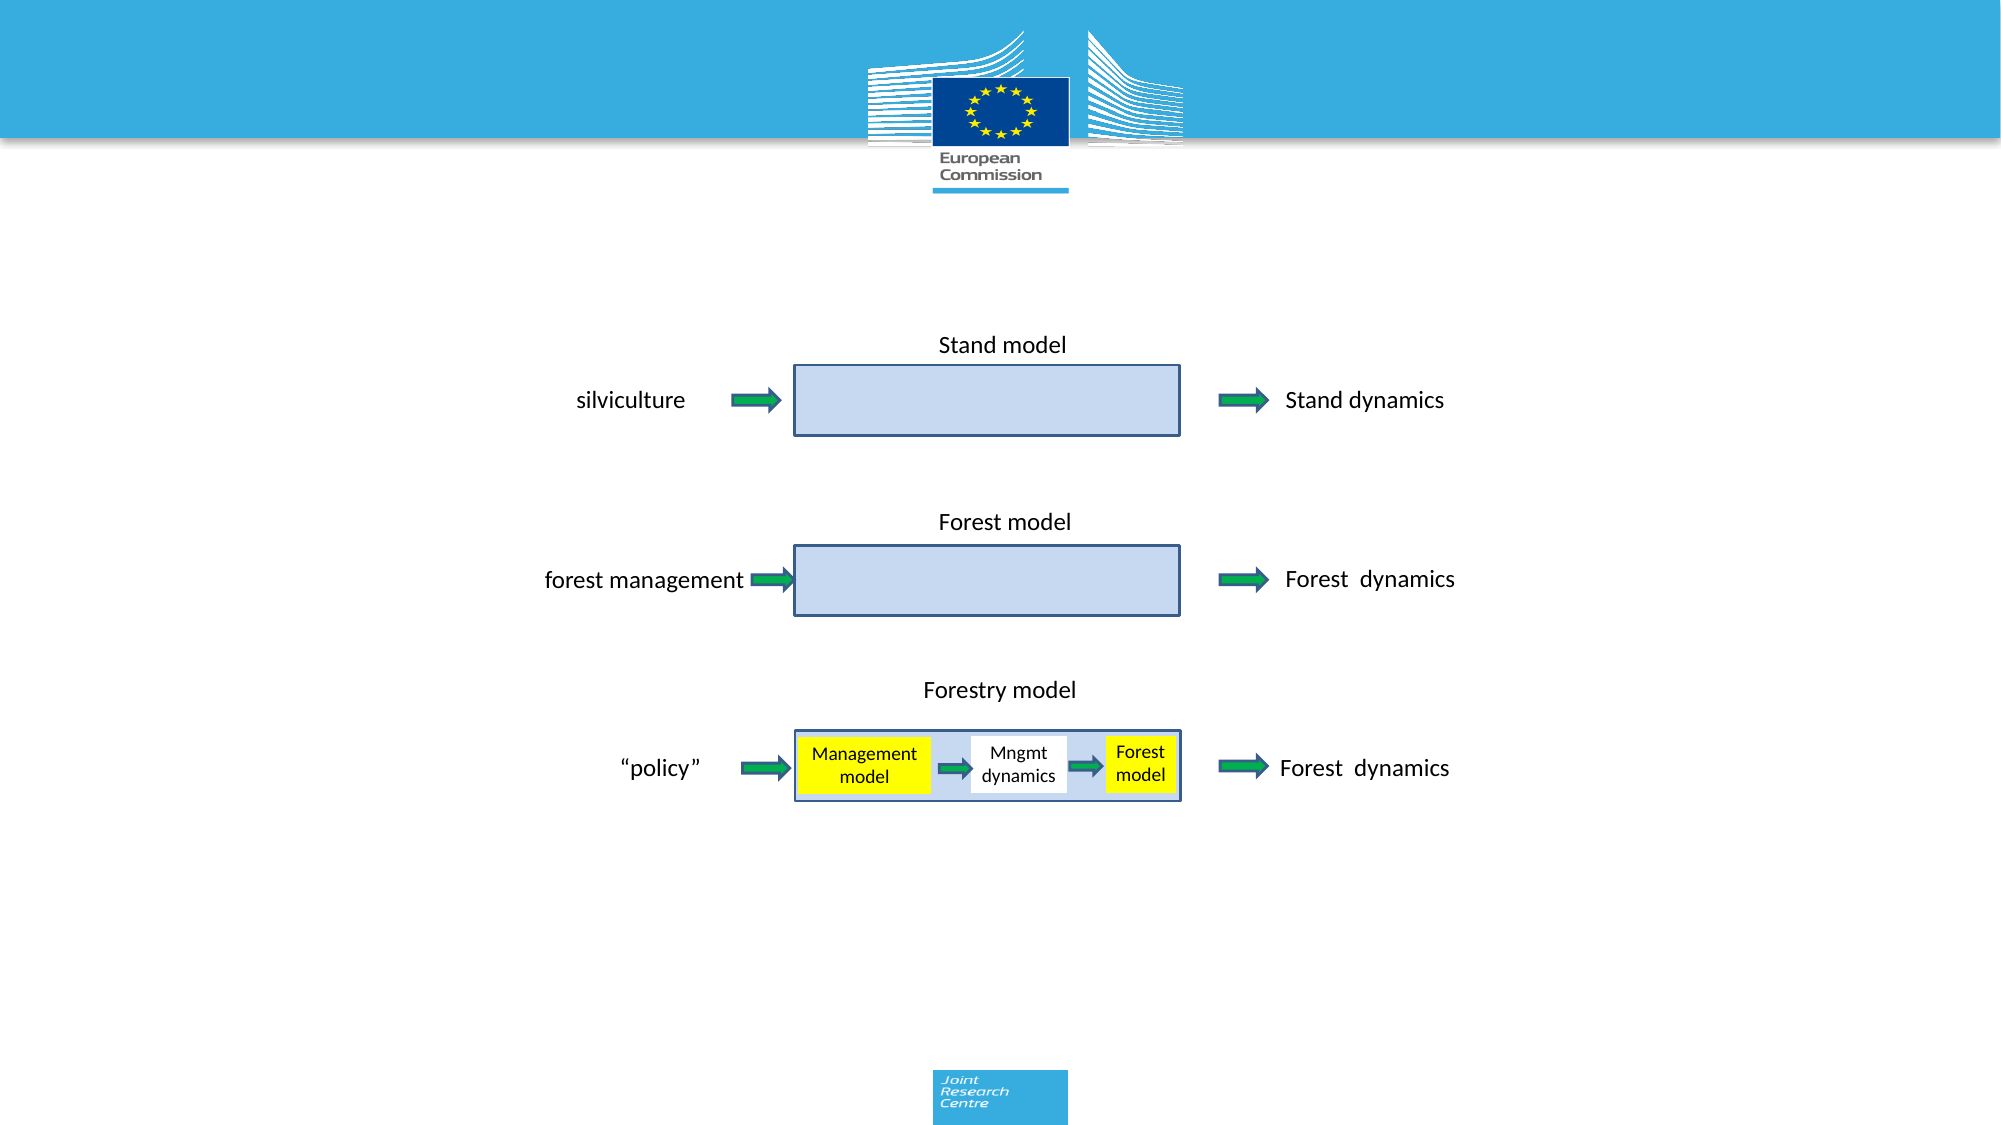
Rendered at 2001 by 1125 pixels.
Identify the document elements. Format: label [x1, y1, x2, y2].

picture [529, 322, 1471, 803]
picture [933, 1070, 1068, 1125]
picture [868, 30, 1183, 195]
